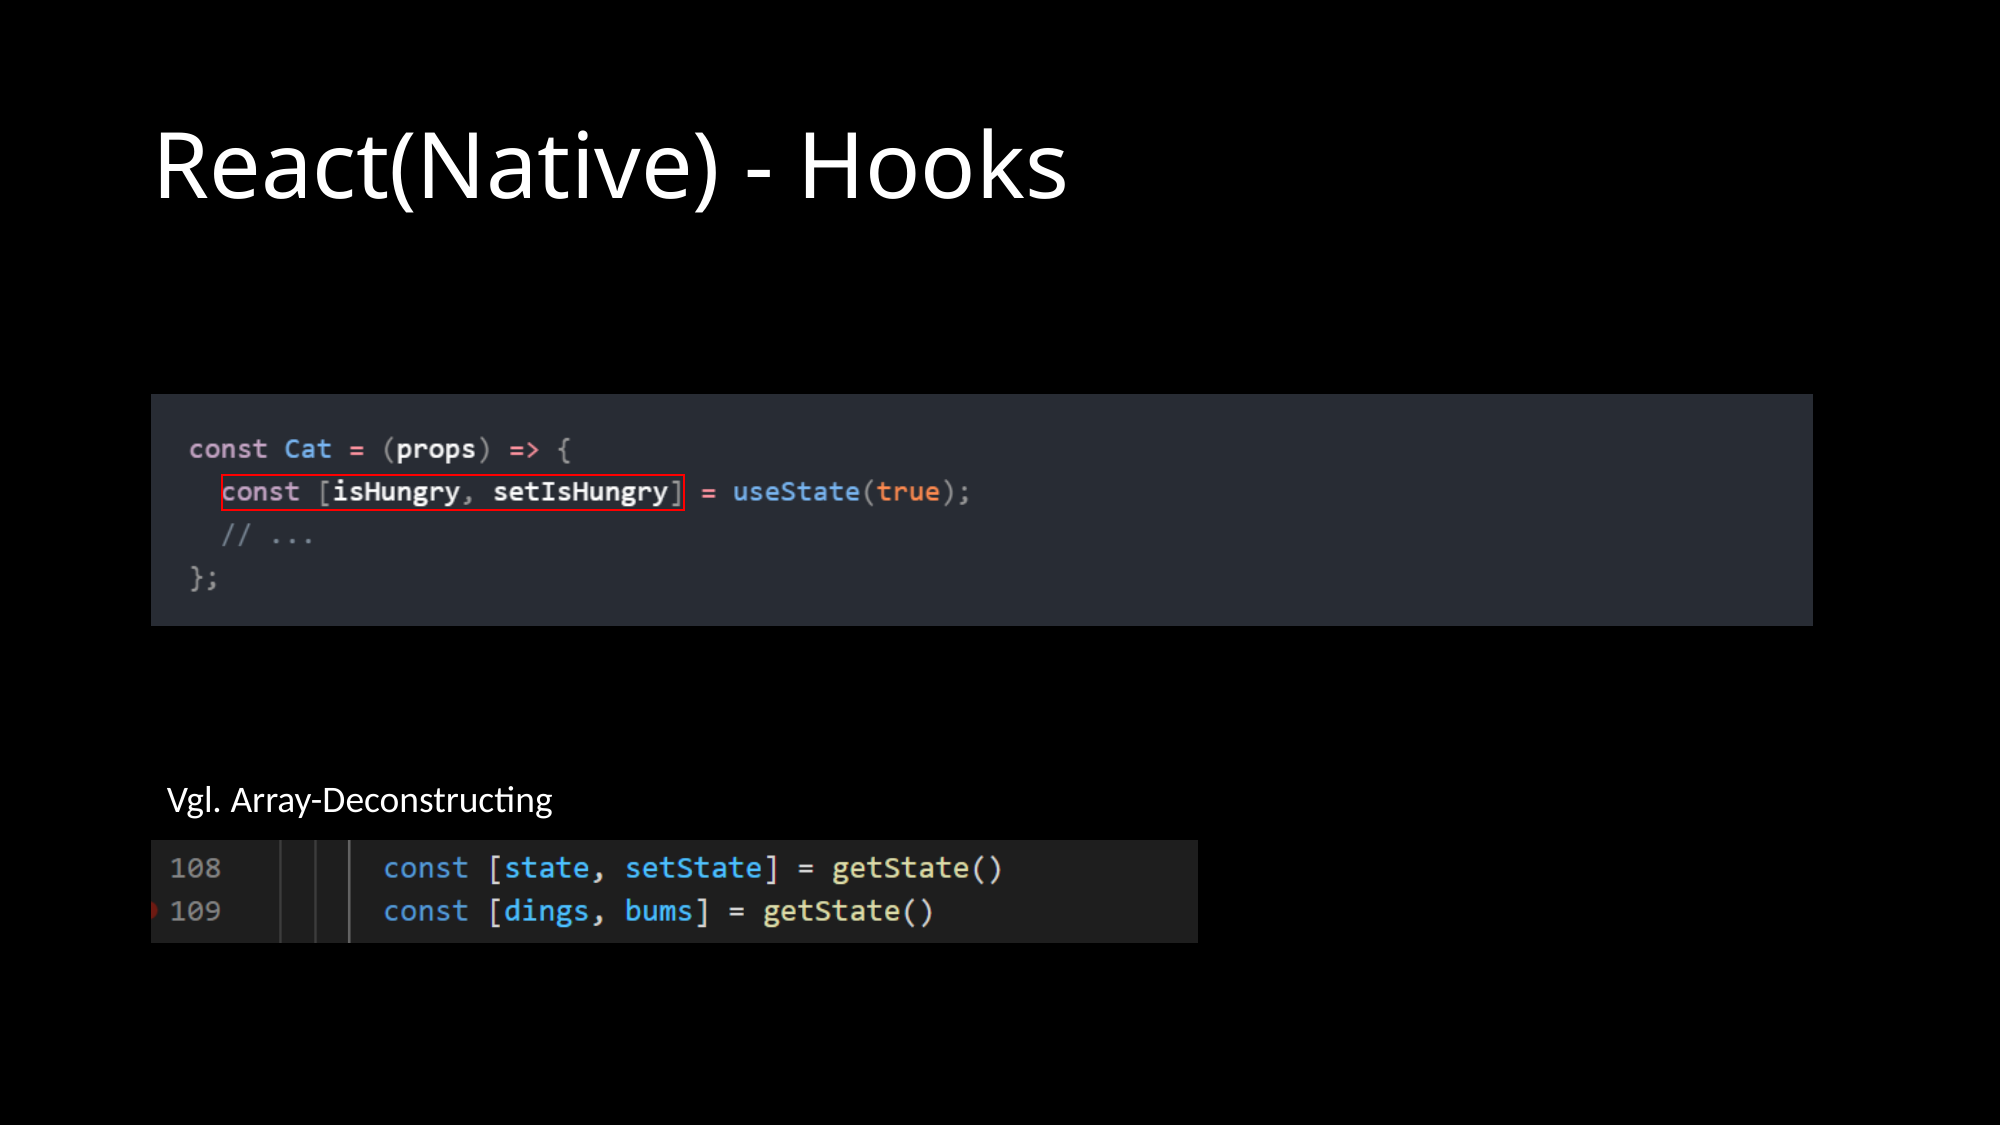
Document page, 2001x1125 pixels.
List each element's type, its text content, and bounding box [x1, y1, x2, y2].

picture [151, 840, 1198, 943]
title React(Native) - Hooks [137, 59, 1863, 278]
picture [151, 394, 1813, 627]
text_box Vgl. Array-Deconstructing [151, 767, 602, 828]
